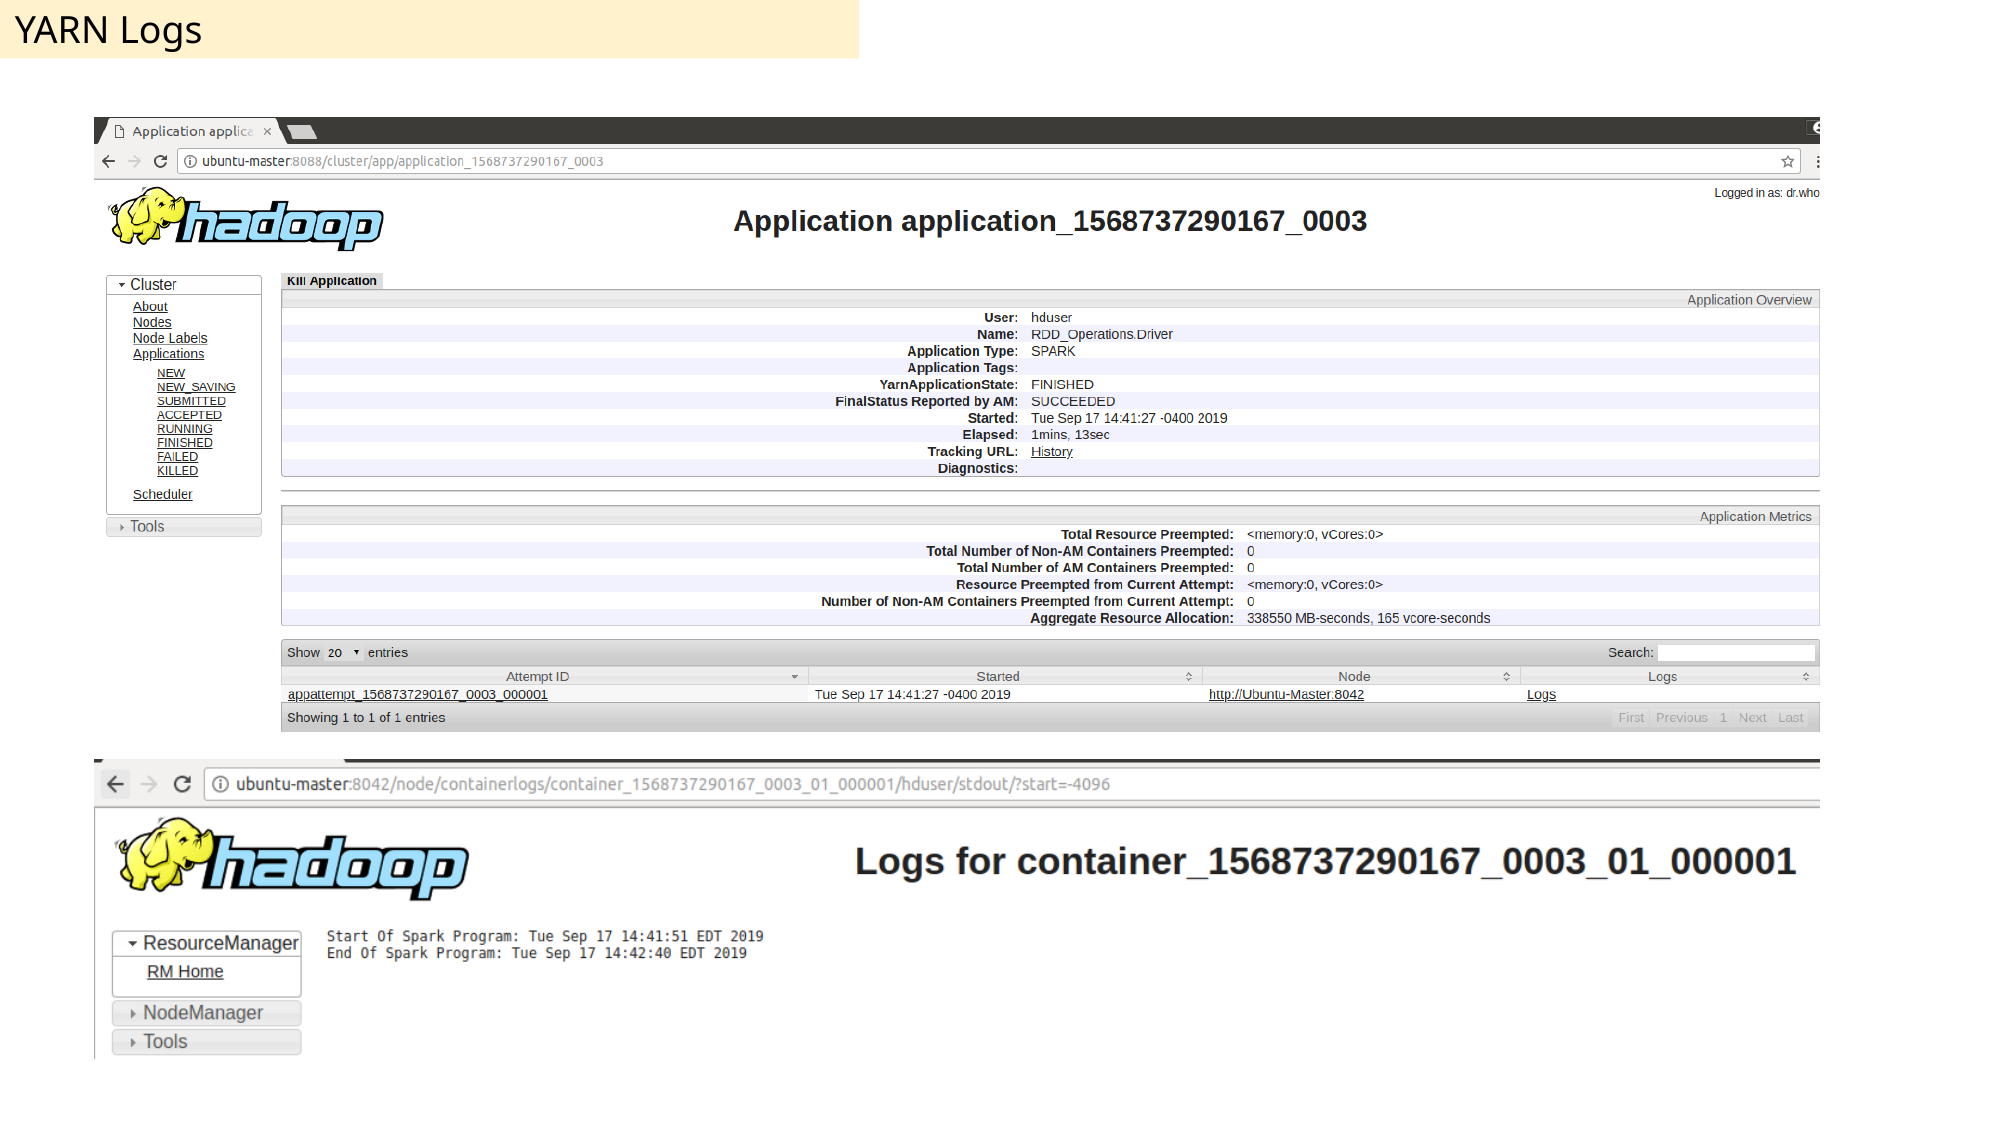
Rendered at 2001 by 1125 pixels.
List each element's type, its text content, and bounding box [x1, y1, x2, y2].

text_box YARN Logs [0, 0, 860, 59]
picture [94, 759, 1820, 1059]
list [94, 117, 1820, 732]
